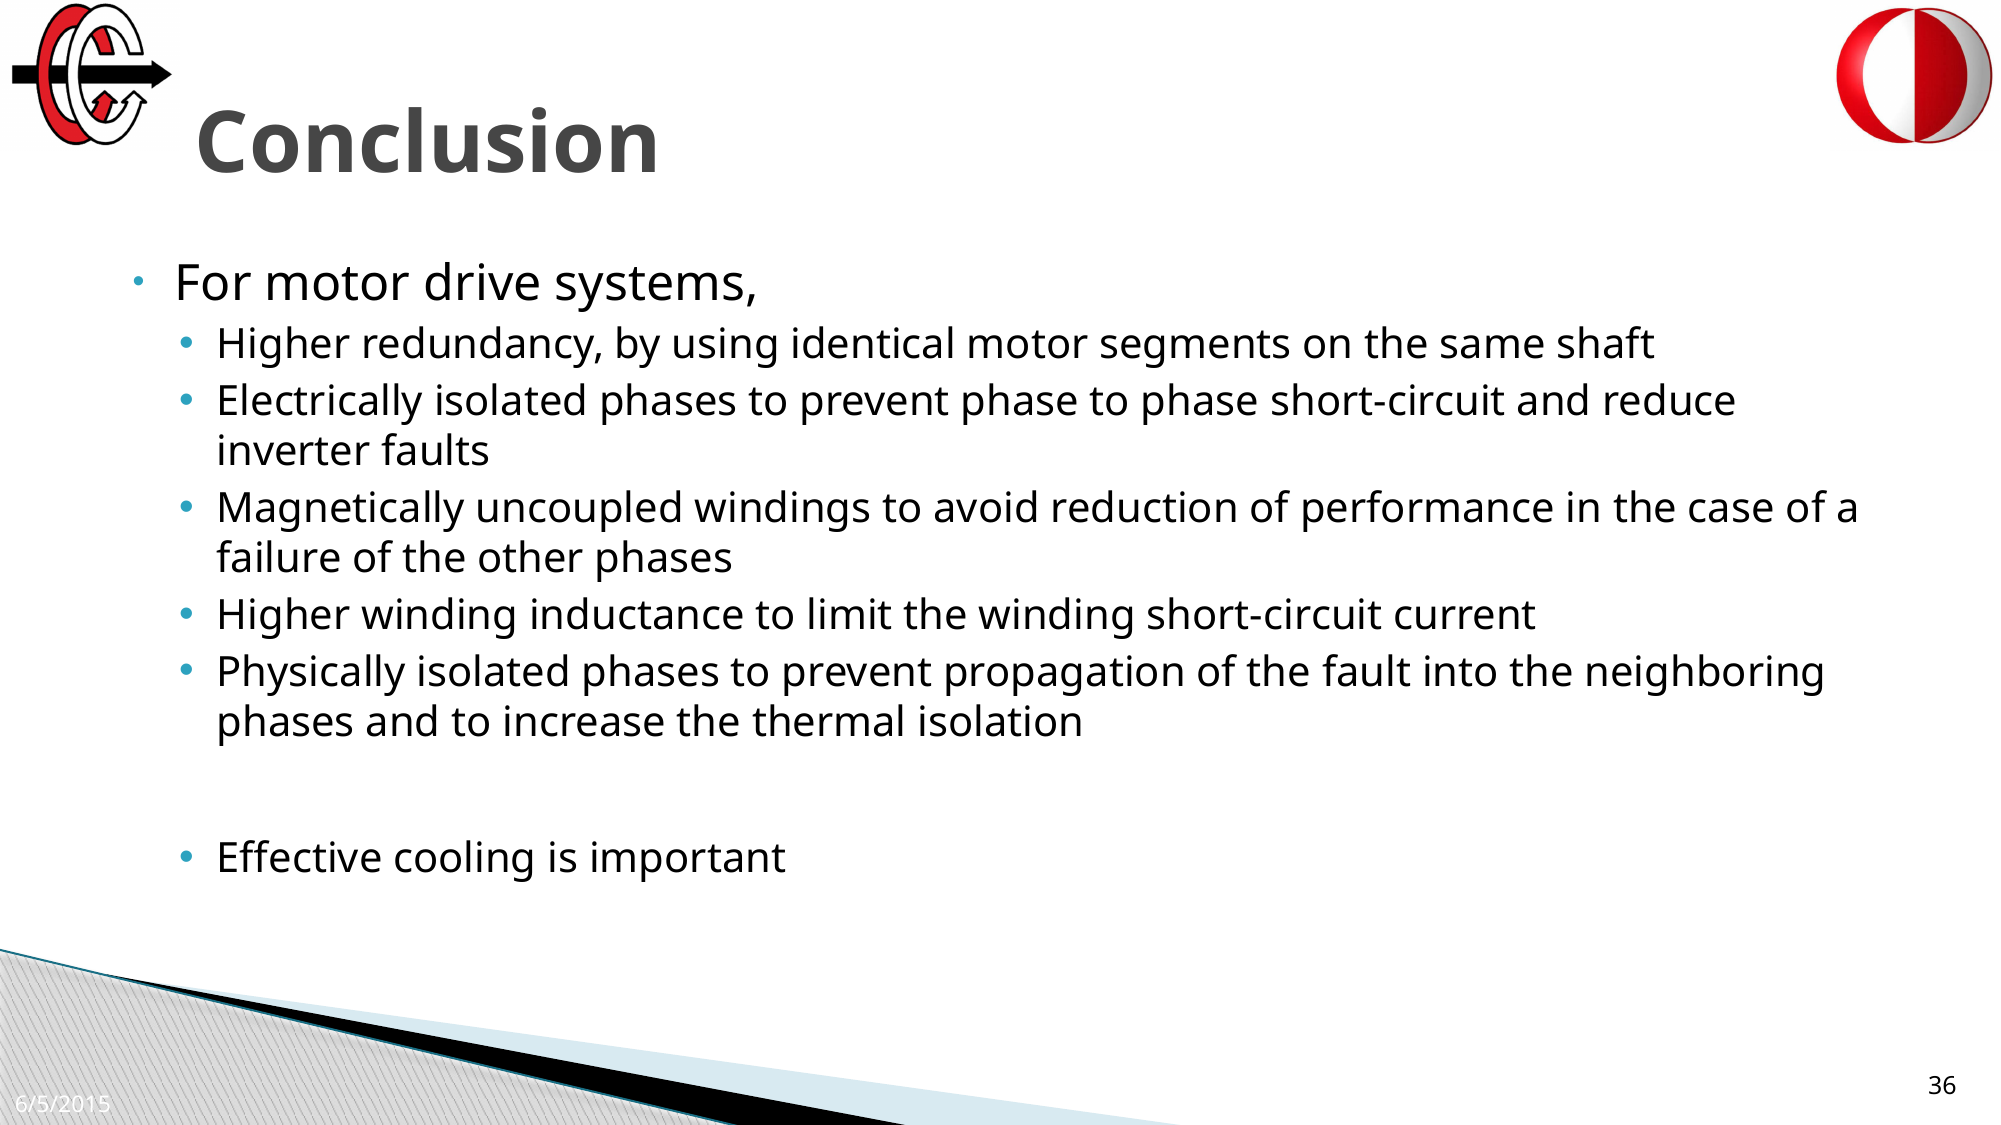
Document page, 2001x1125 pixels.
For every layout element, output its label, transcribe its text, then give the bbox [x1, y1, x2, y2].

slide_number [0, 1064, 420, 1125]
list For motor drive systems, Higher redundancy, by using identical motor segments on the same shaft Electrically isolated phases to prevent phase to phase short-circuit and reduce inverter faults Magnetically uncoupled windings to avoid reduction of performance in the case of a failure of the other phases Higher winding inductance to limit the winding short-circuit current Physically isolated phases to prevent propagation of the fault into the neighboring phases and to increase the thermal isolation Effective cooling is important [99, 243, 1900, 986]
title Conclusion [180, 45, 1830, 233]
picture [1829, 0, 2000, 151]
slide_number 36 [1891, 1051, 1972, 1112]
picture [0, 0, 181, 151]
